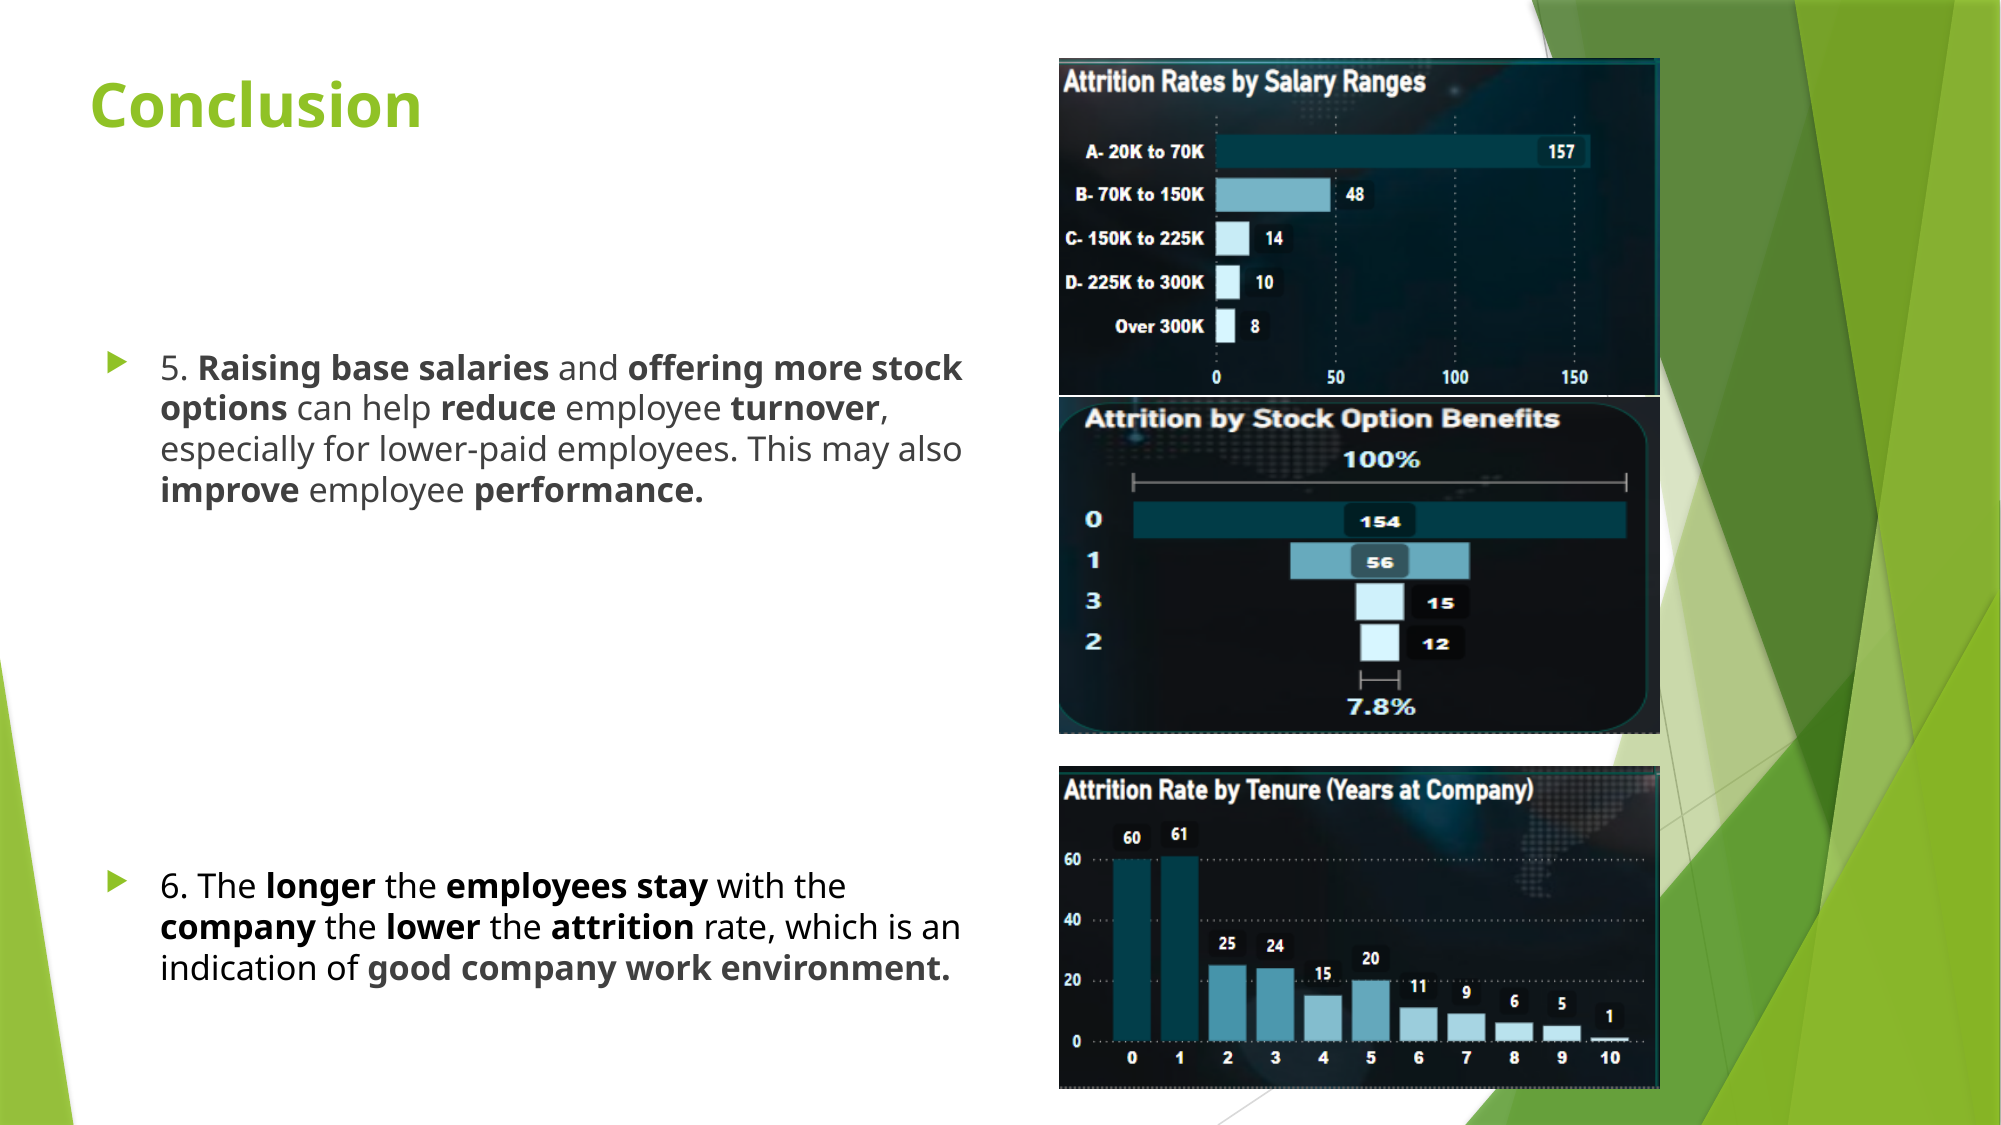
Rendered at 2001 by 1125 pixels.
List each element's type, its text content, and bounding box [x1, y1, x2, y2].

picture [1058, 57, 1660, 395]
picture [1058, 397, 1660, 735]
text_box Conclusion [0, 0, 514, 149]
list 5. Raising base salaries and offering more stock options can help reduce employee turnover, especially for lower-paid employees. This may also improve employee performance. 6. The longer the employees stay with the company the lower the attrition rate, which is an indication of good company work environment. [89, 149, 1018, 1004]
picture [1058, 765, 1660, 1090]
